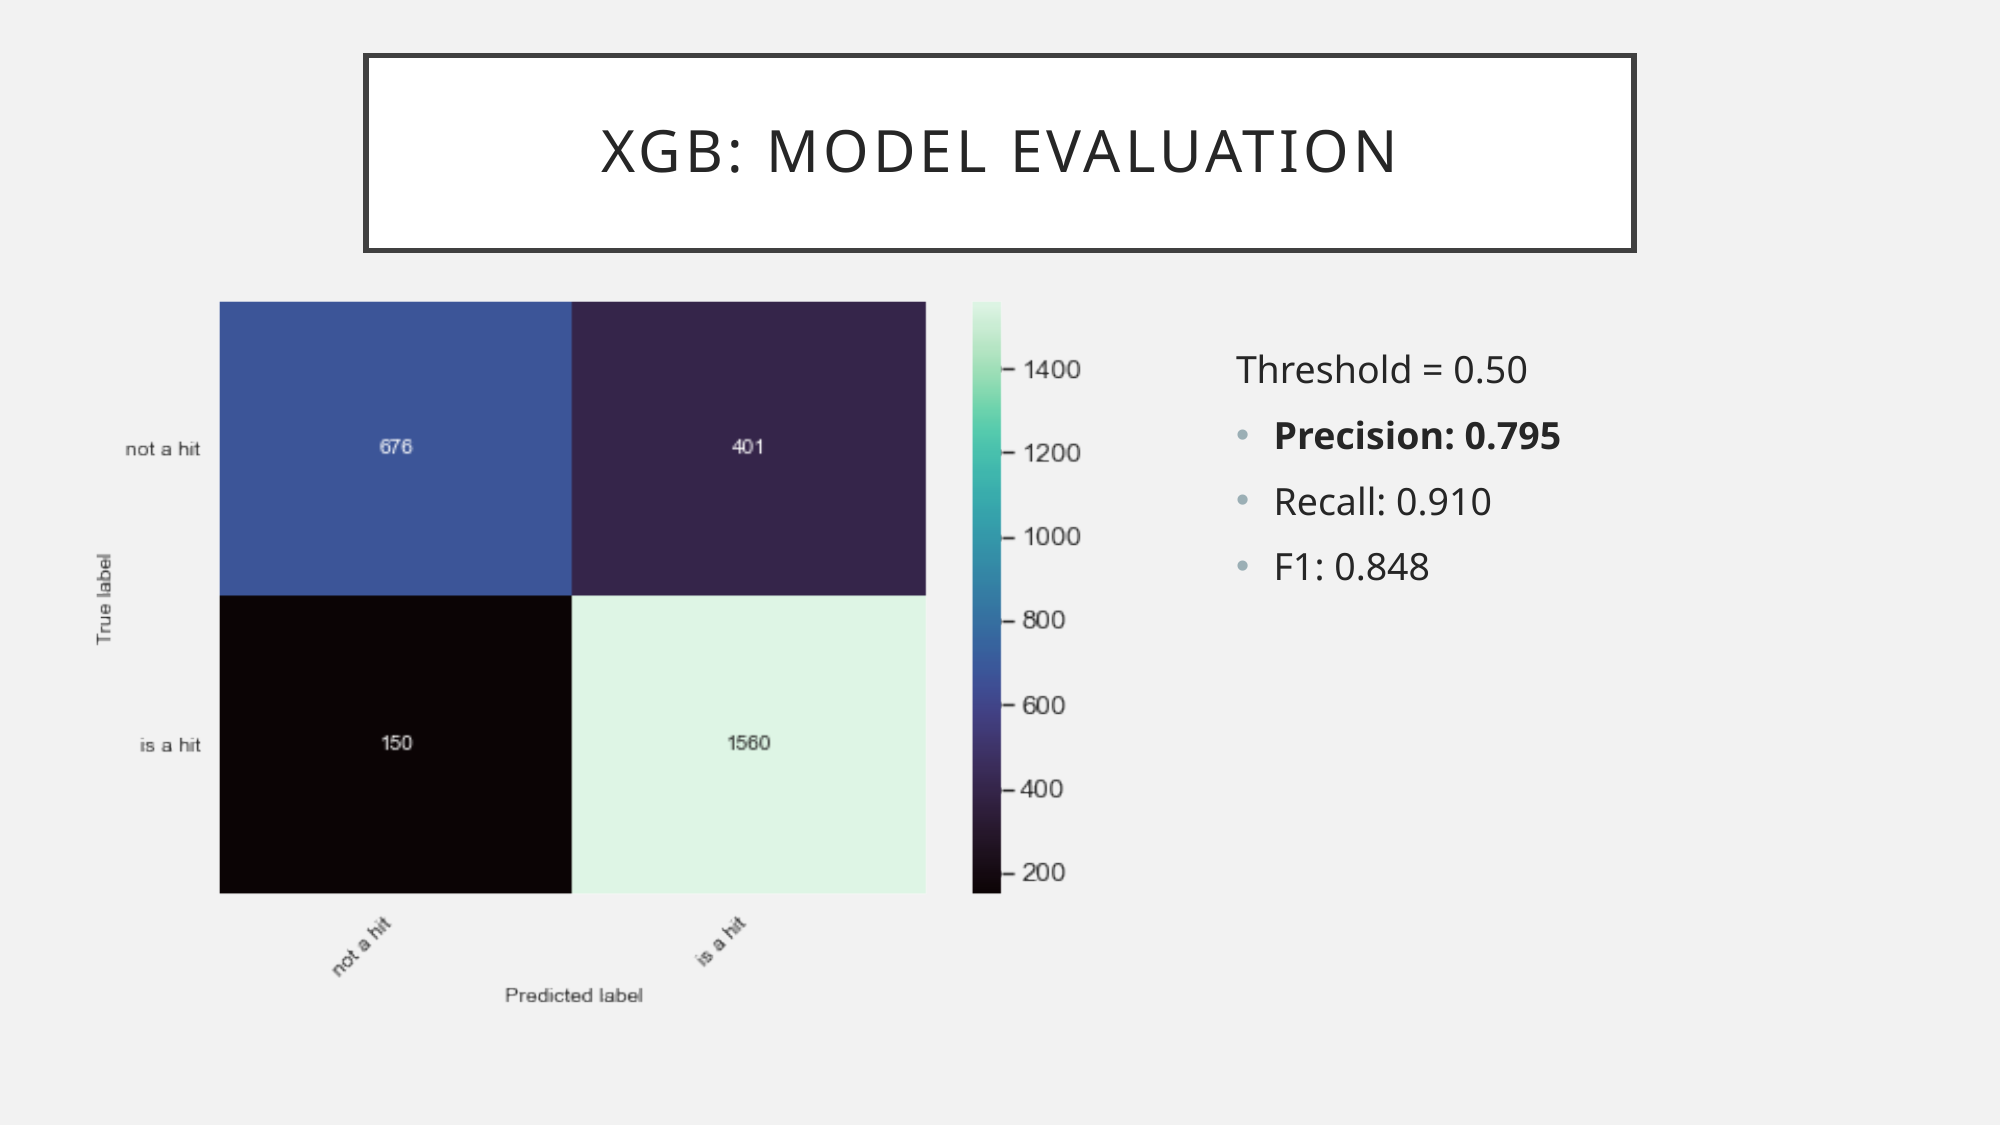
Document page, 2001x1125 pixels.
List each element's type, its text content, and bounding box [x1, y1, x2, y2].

list Threshold = 0.50 Precision: 0.795 Recall: 0.910 F1: 0.848 [1221, 338, 1912, 972]
title XGB: Model Evaluation [363, 53, 1637, 253]
picture [76, 279, 1127, 1030]
